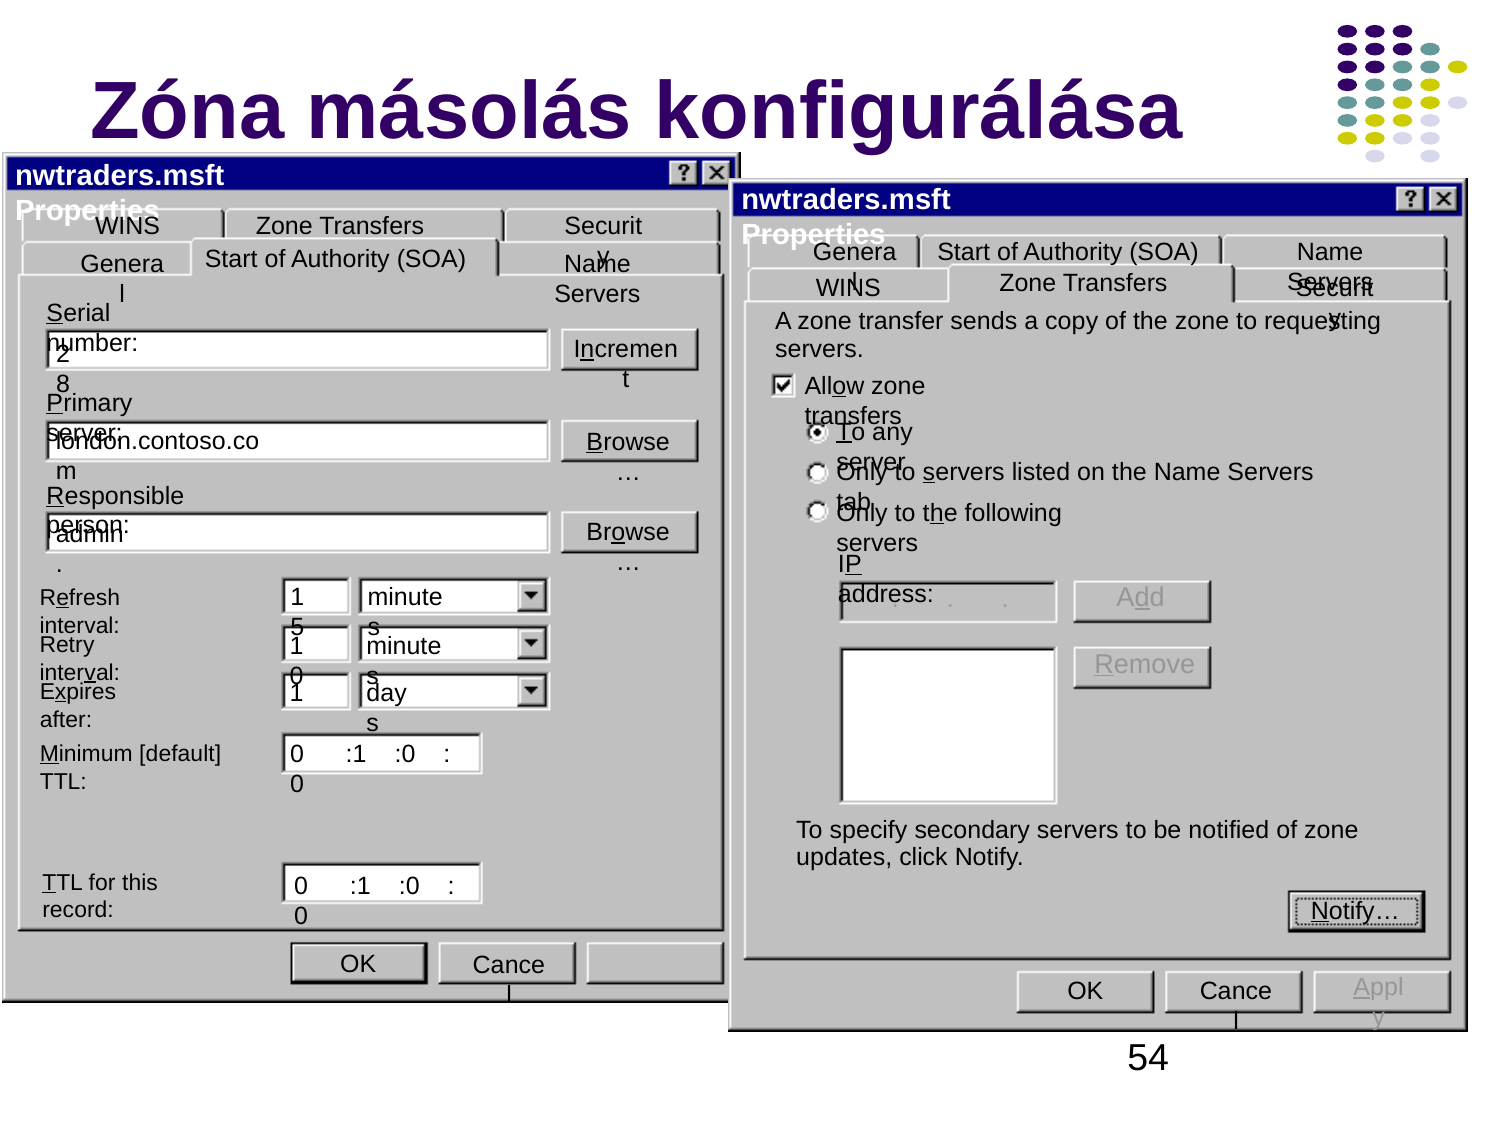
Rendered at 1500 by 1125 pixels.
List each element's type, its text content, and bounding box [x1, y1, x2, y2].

slide_number ‹#› [1112, 1040, 1463, 1100]
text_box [0, 148, 741, 1004]
title Zóna másolás konfigurálása [75, 20, 1313, 163]
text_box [725, 172, 1468, 1032]
